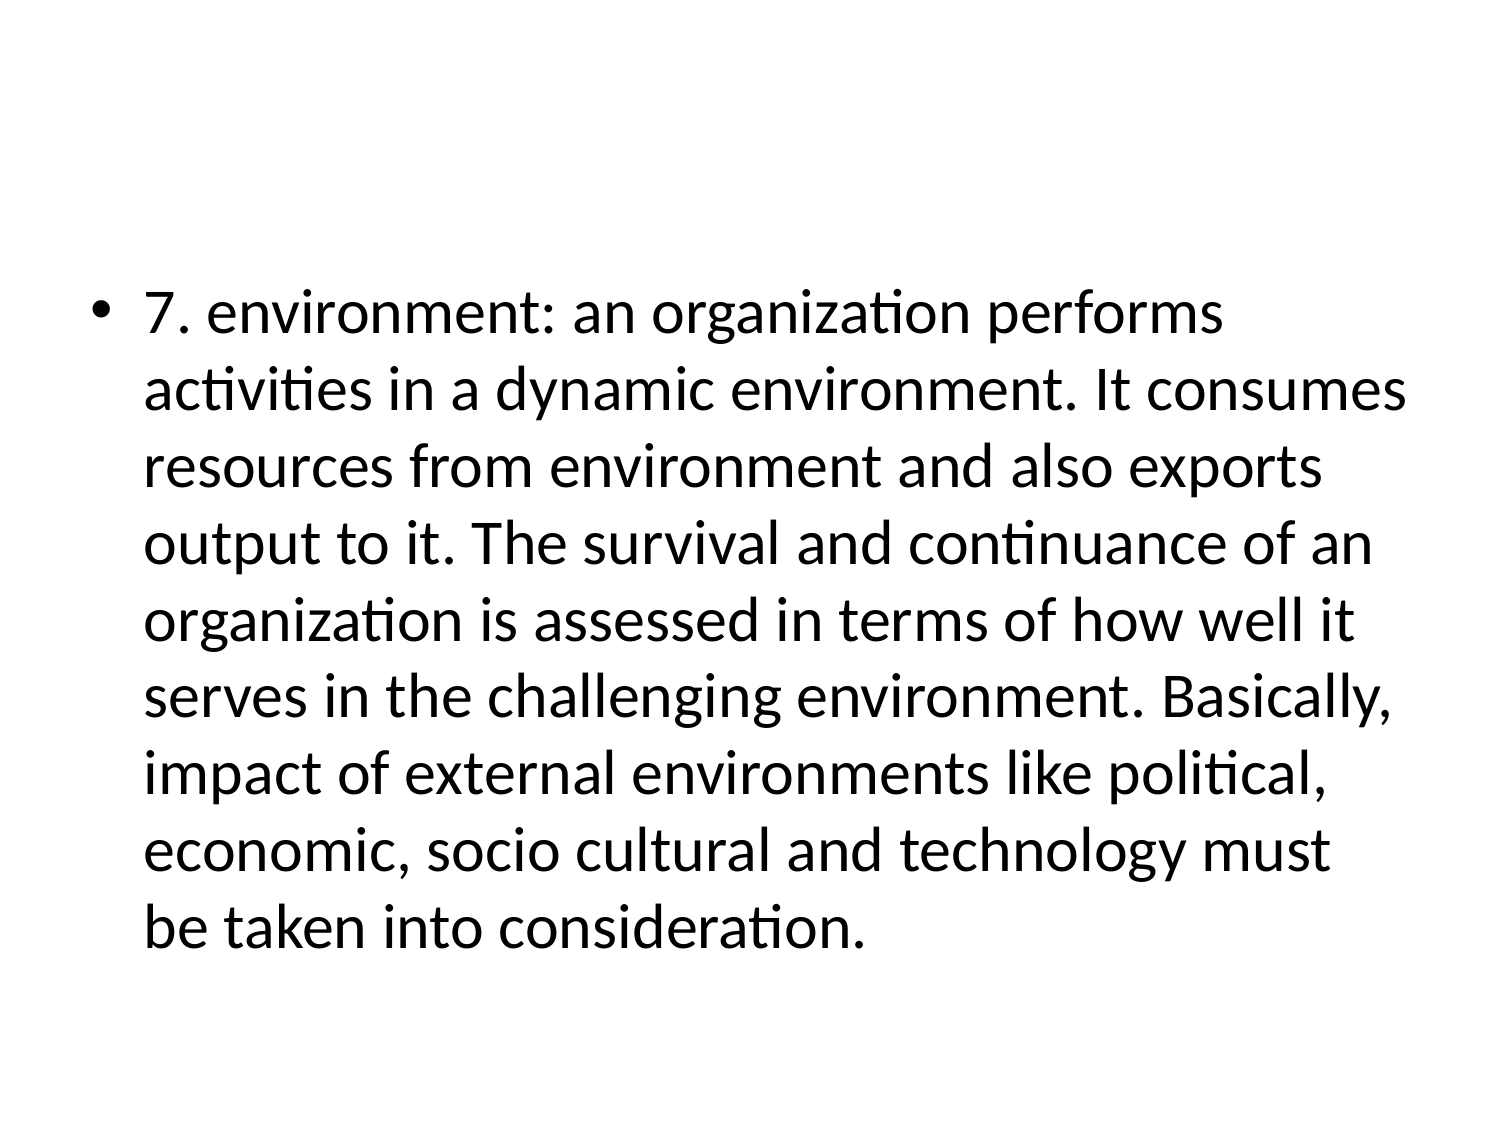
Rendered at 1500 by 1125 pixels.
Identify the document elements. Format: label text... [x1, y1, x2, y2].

list 7. environment: an organization performs activities in a dynamic environment. It consumes resources from environment and also exports output to it. The survival and continuance of an organization is assessed in terms of how well it serves in the challenging environment. Basically, impact of external environments like political, economic, socio cultural and technology must be taken into consideration. [75, 262, 1425, 1005]
